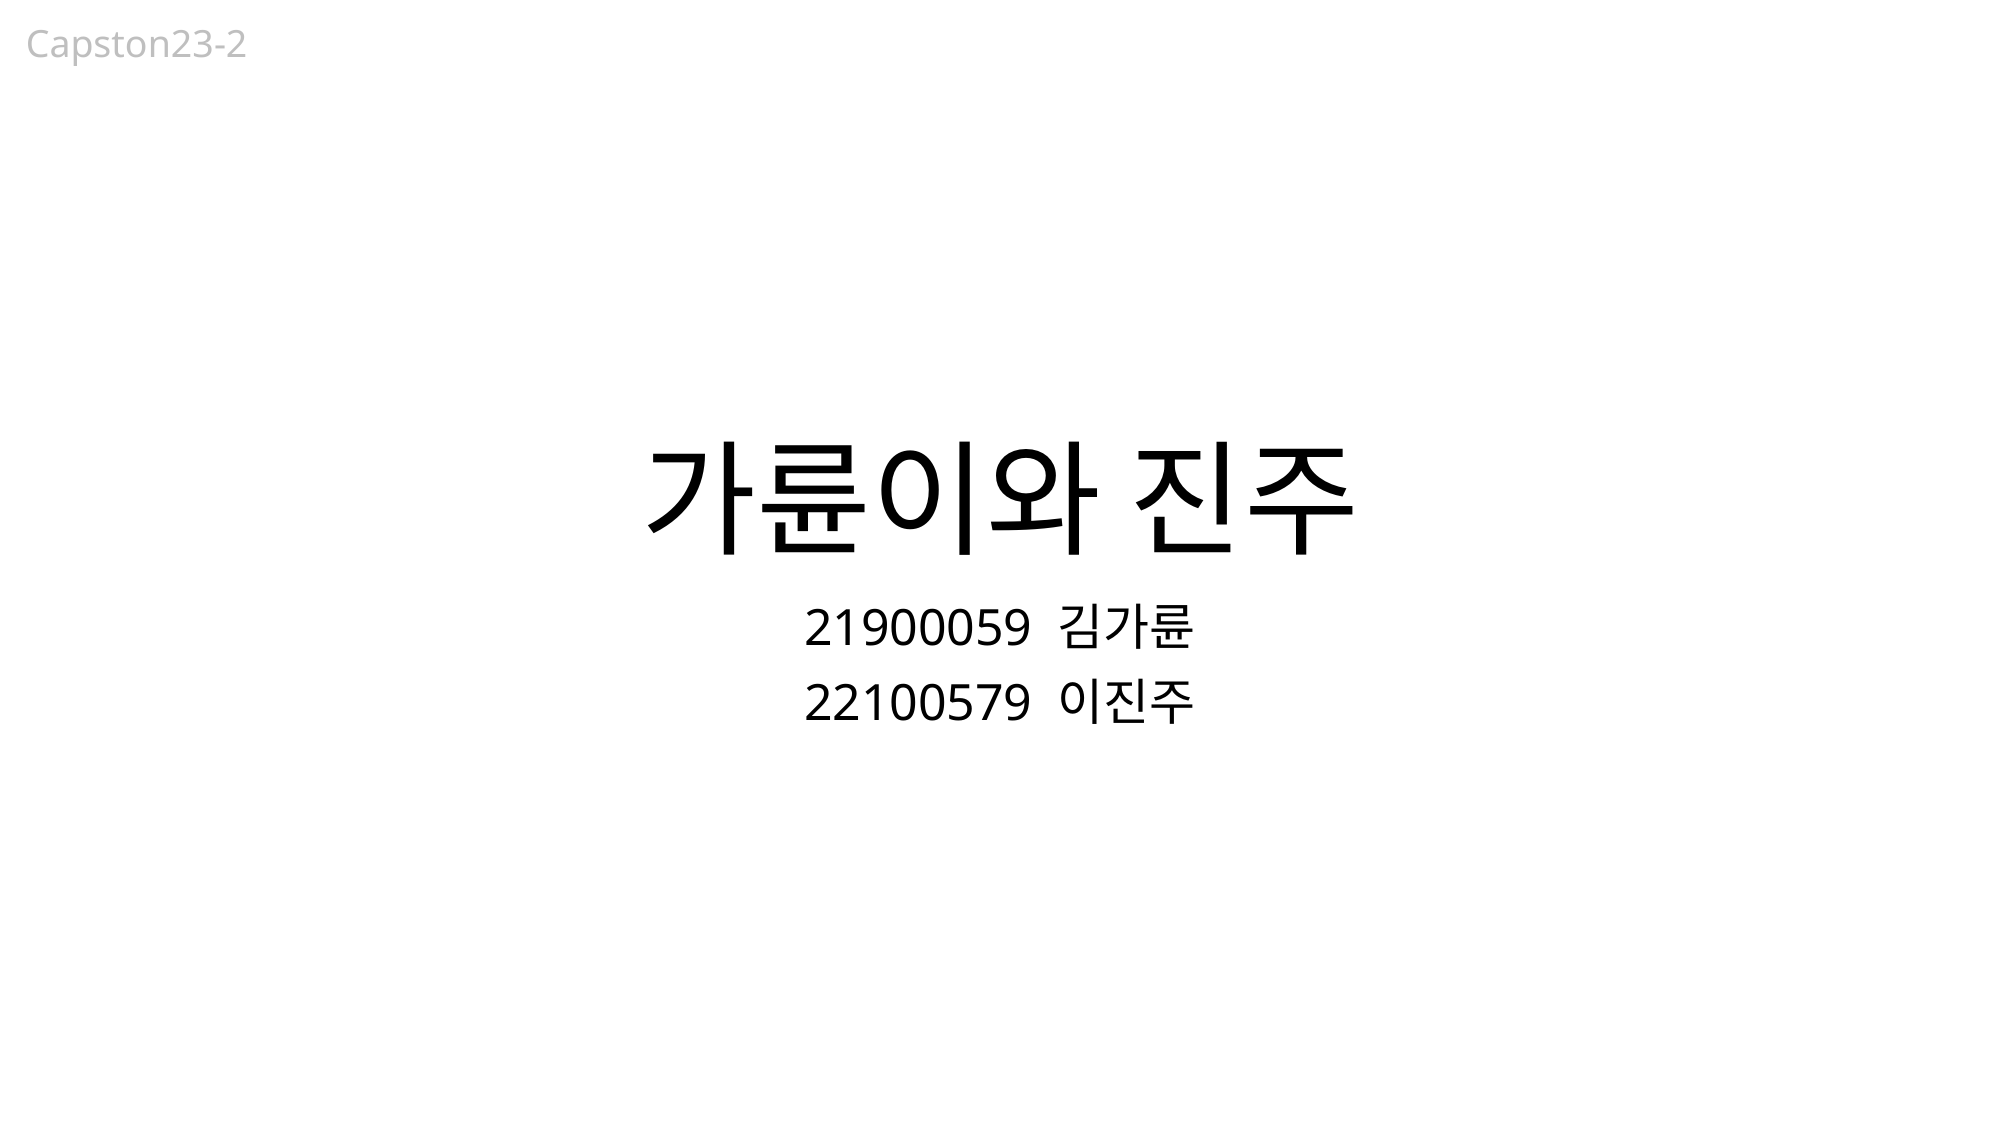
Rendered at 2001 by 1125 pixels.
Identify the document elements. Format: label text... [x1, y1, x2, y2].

text_box Capston23-2 [10, 12, 325, 73]
subtitle 21900059 김가륜 22100579 이진주 [249, 594, 1750, 867]
title 가륜이와 진주 [249, 187, 1750, 580]
